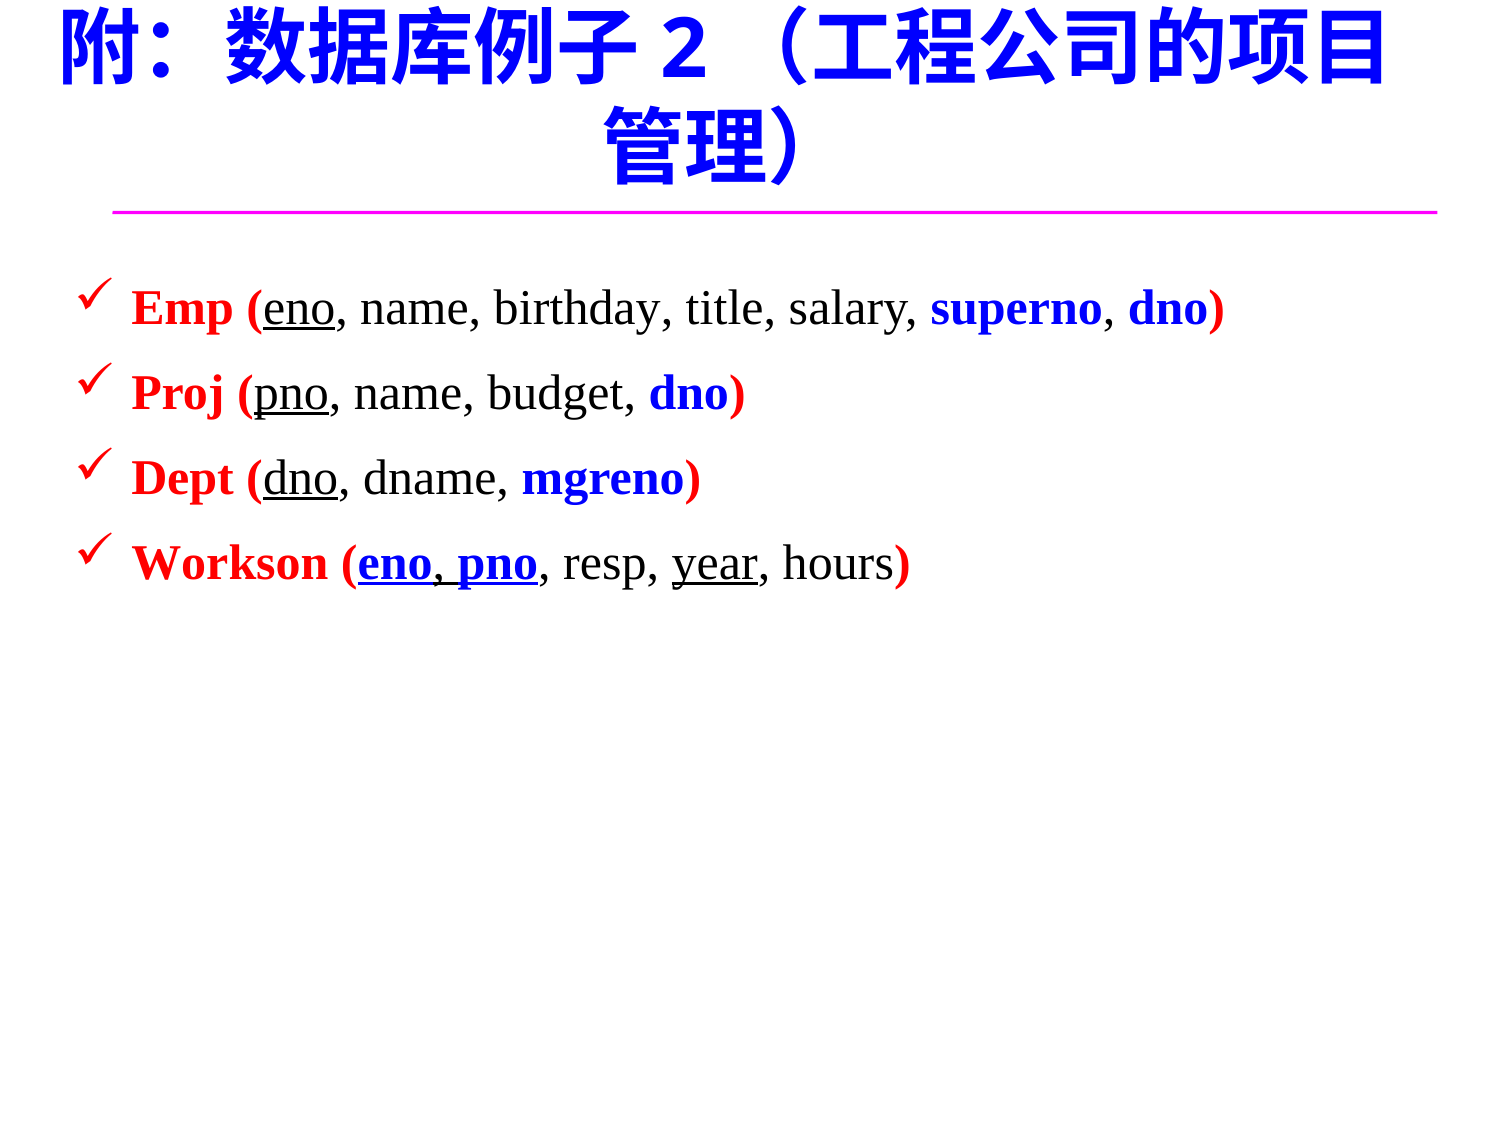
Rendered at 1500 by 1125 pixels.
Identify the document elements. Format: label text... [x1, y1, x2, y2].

title 附：数据库例子2（工程公司的项目管理） [38, 0, 1413, 188]
list Emp (eno, name, birthday, title, salary, superno, dno) Proj (pno, name, budget, dno) Dept (dno, dname, mgreno) Workson (eno, pno, resp, year, hours) [59, 266, 1451, 807]
